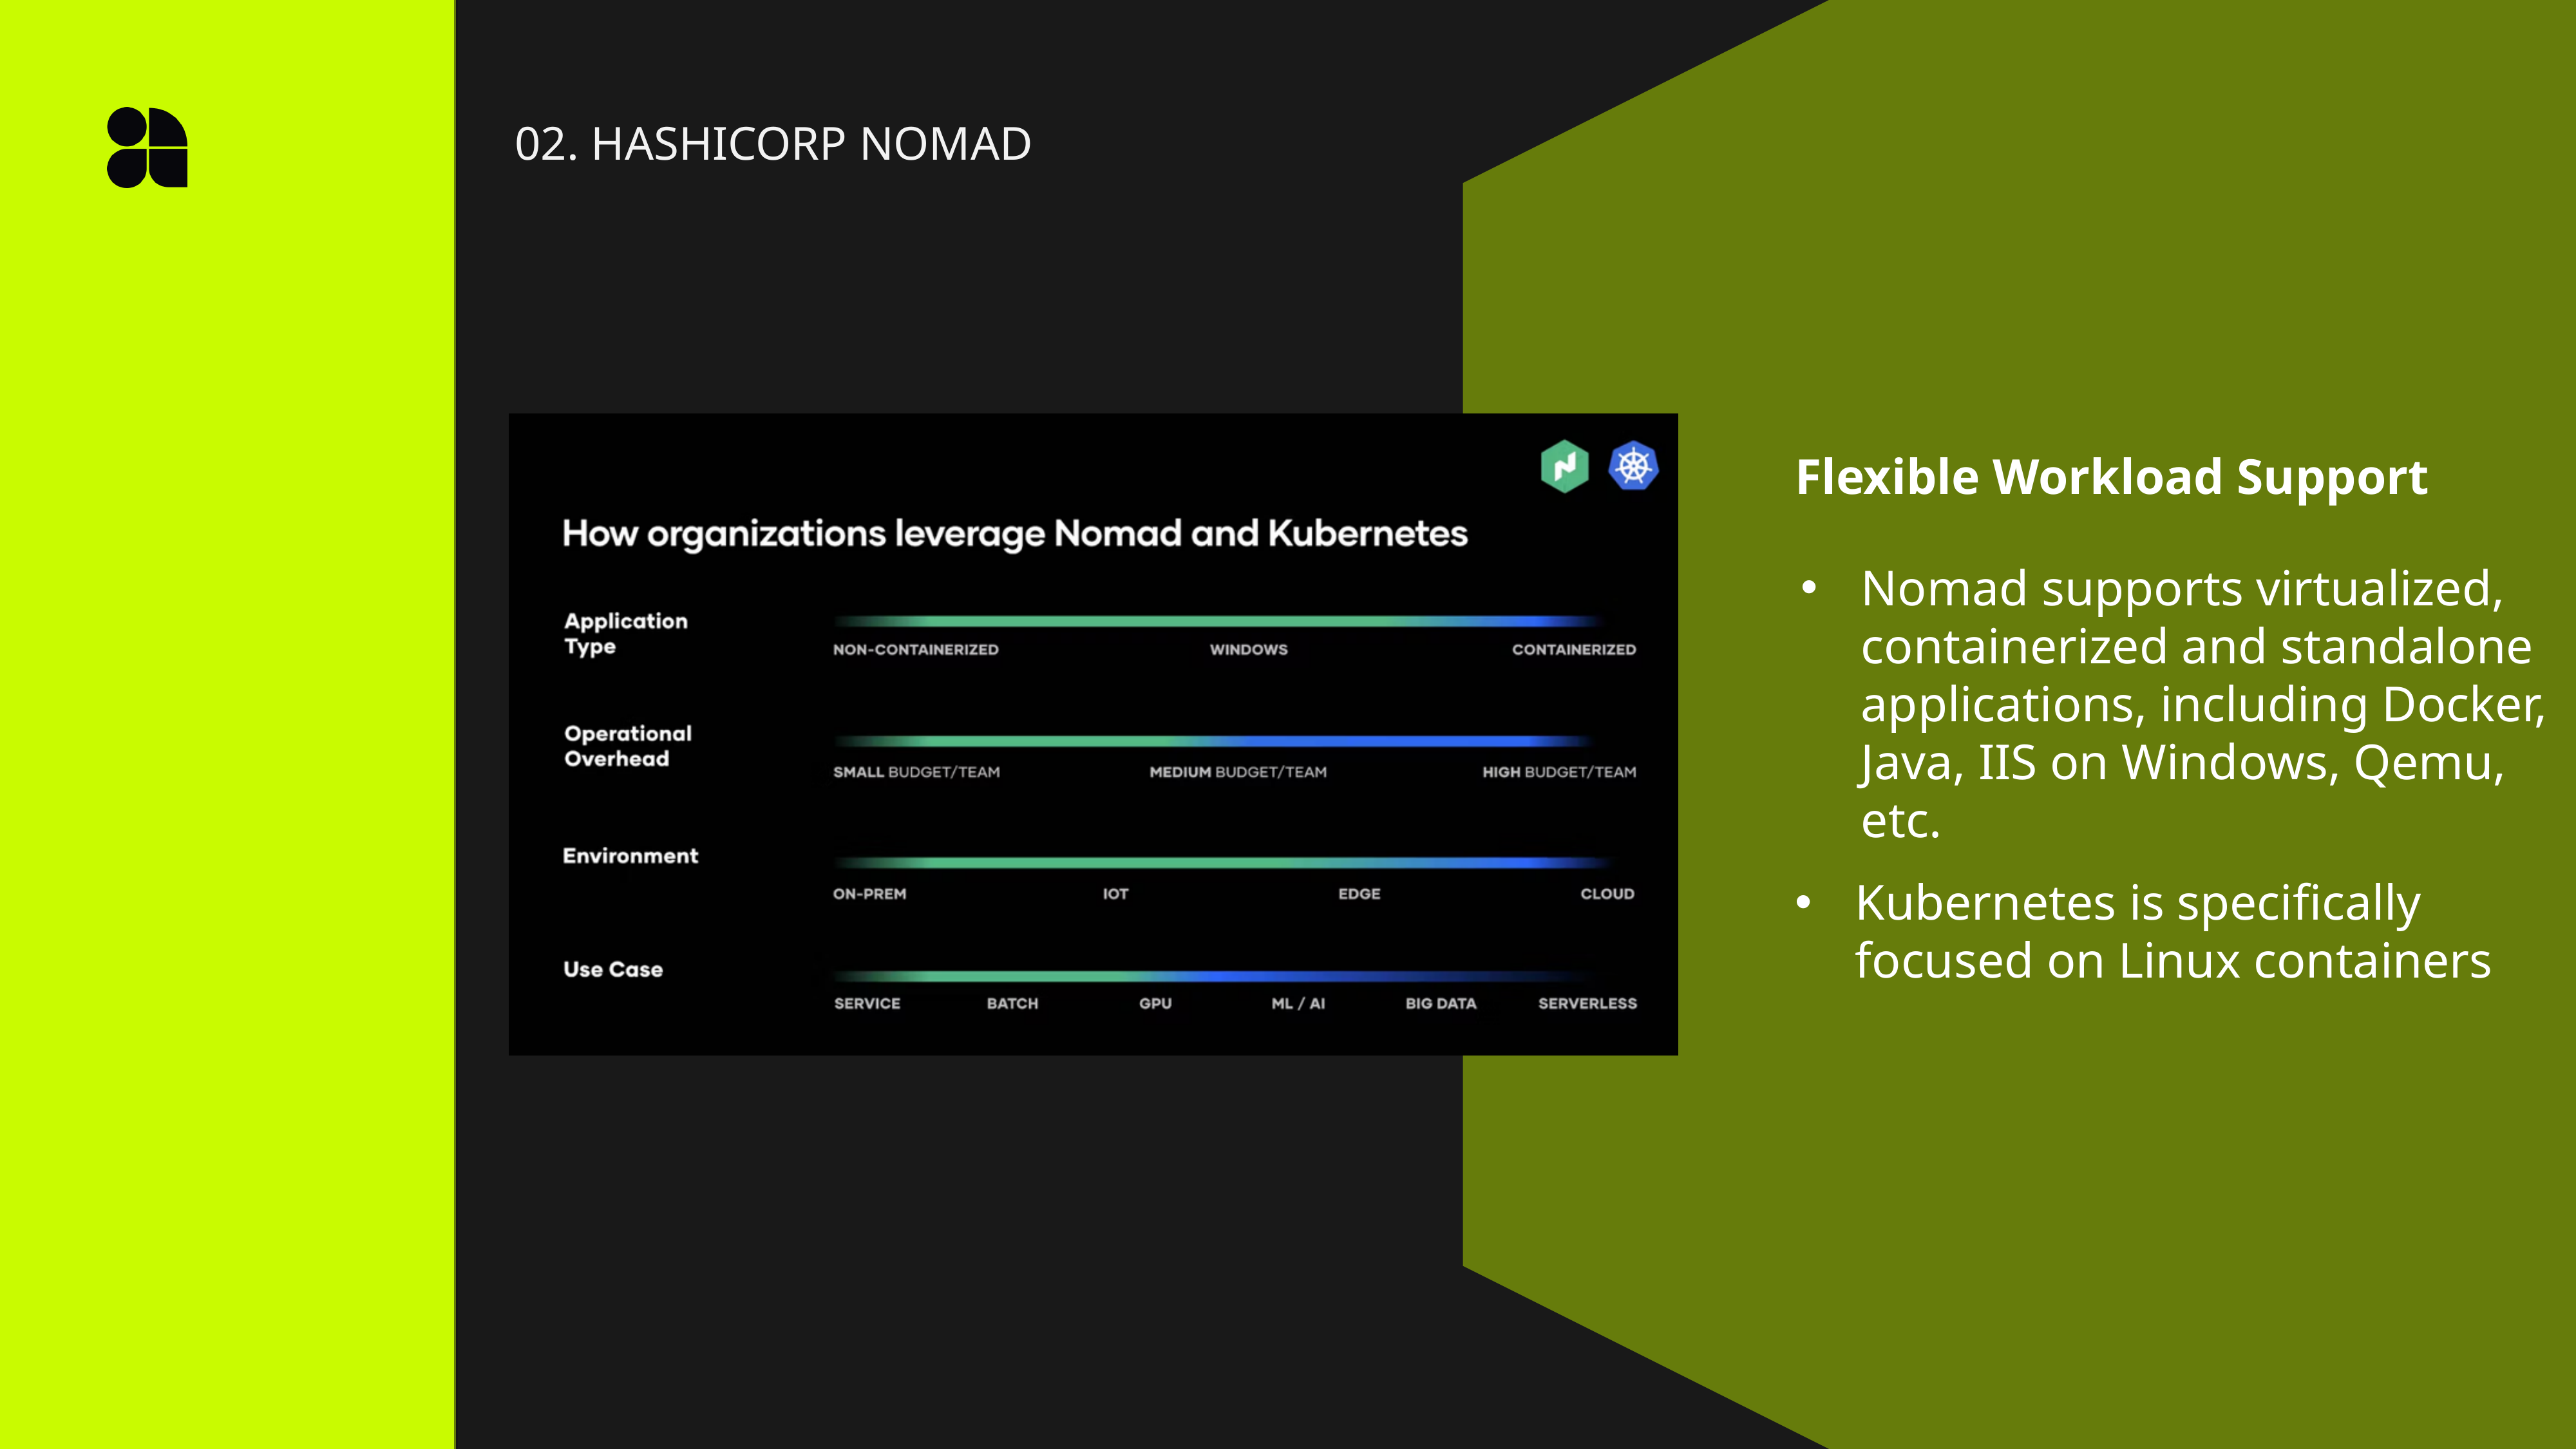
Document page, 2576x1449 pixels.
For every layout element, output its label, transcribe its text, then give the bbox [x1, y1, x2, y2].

list 02. Hashicorp Nomad [509, 106, 2468, 187]
picture [107, 107, 187, 188]
picture [509, 413, 1678, 1056]
text_box Flexible Workload Support [1789, 440, 2576, 509]
text_box Nomad supports virtualized, containerized and standalone applications, including Docker, Java, IIS on Windows, Qemu, etc. [1795, 552, 2576, 853]
text_box Kubernetes is specifically focused on Linux containers [1789, 866, 2570, 994]
text_box [454, 0, 2576, 1449]
